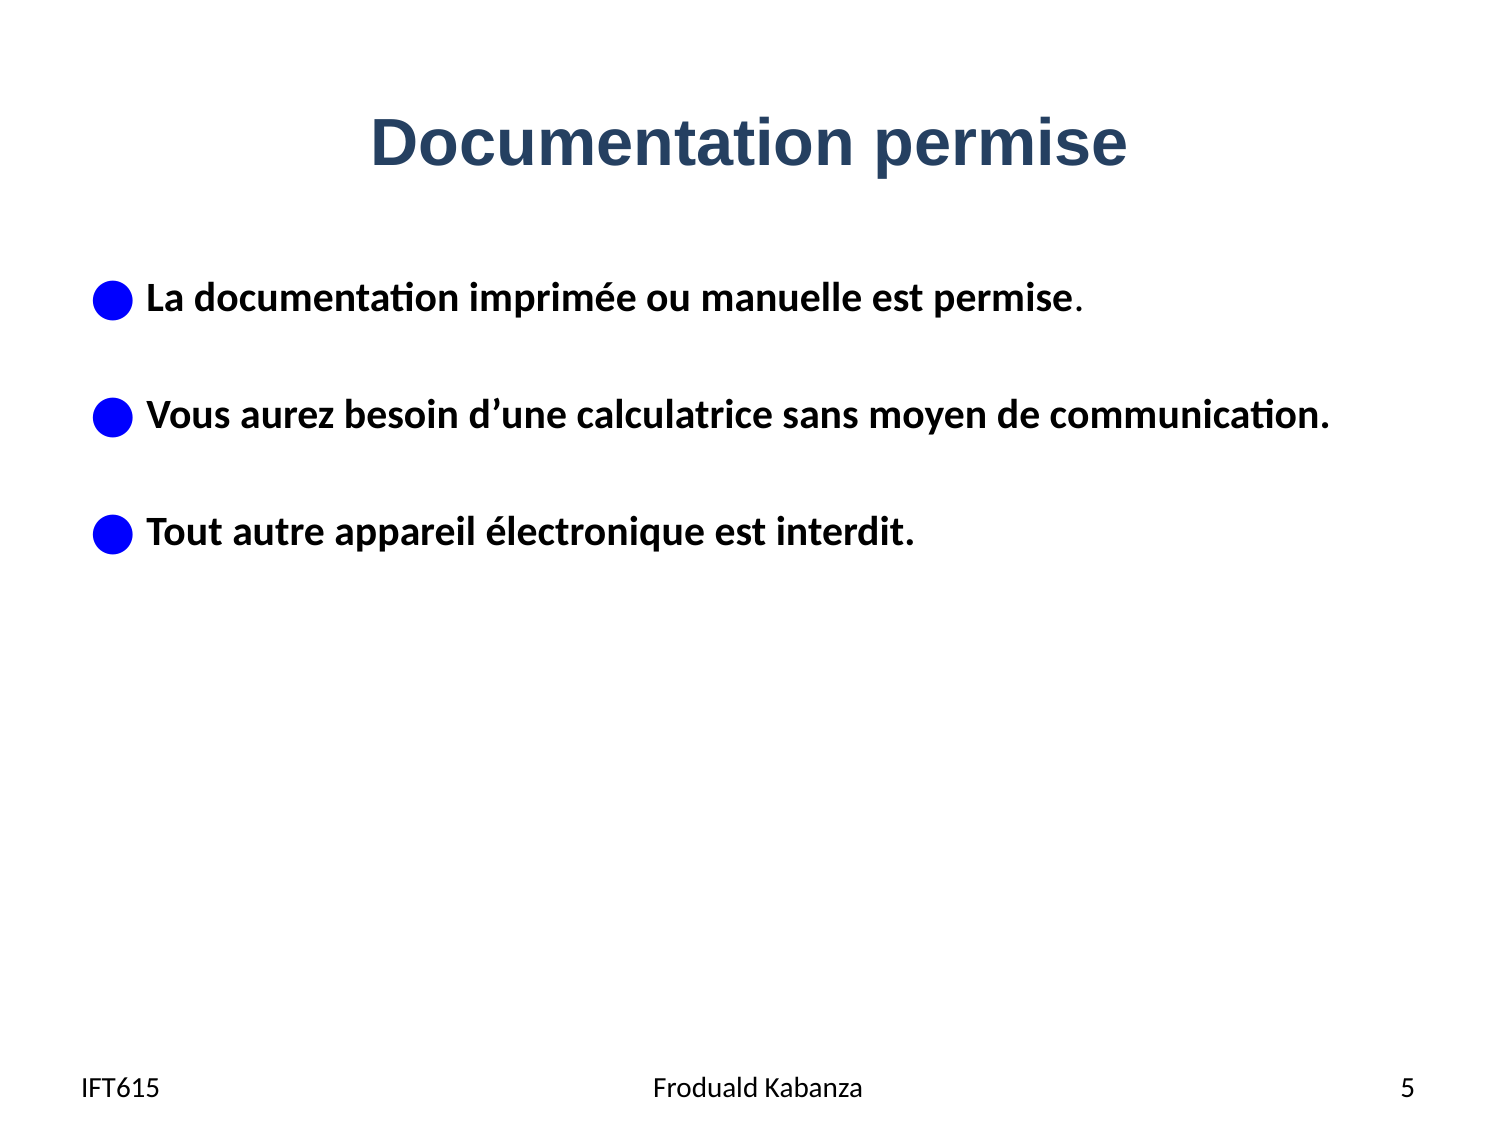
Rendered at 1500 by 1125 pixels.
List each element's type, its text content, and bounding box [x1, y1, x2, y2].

slide_number 5 [1080, 1056, 1431, 1117]
list La documentation imprimée ou manuelle est permise. Vous aurez besoin d’une calculatrice sans moyen de communication. Tout autre appareil électronique est interdit. [75, 262, 1425, 1005]
slide_number IFT615 [66, 1056, 356, 1117]
footer Froduald Kabanza [520, 1056, 996, 1117]
title Documentation permise [75, 45, 1425, 233]
